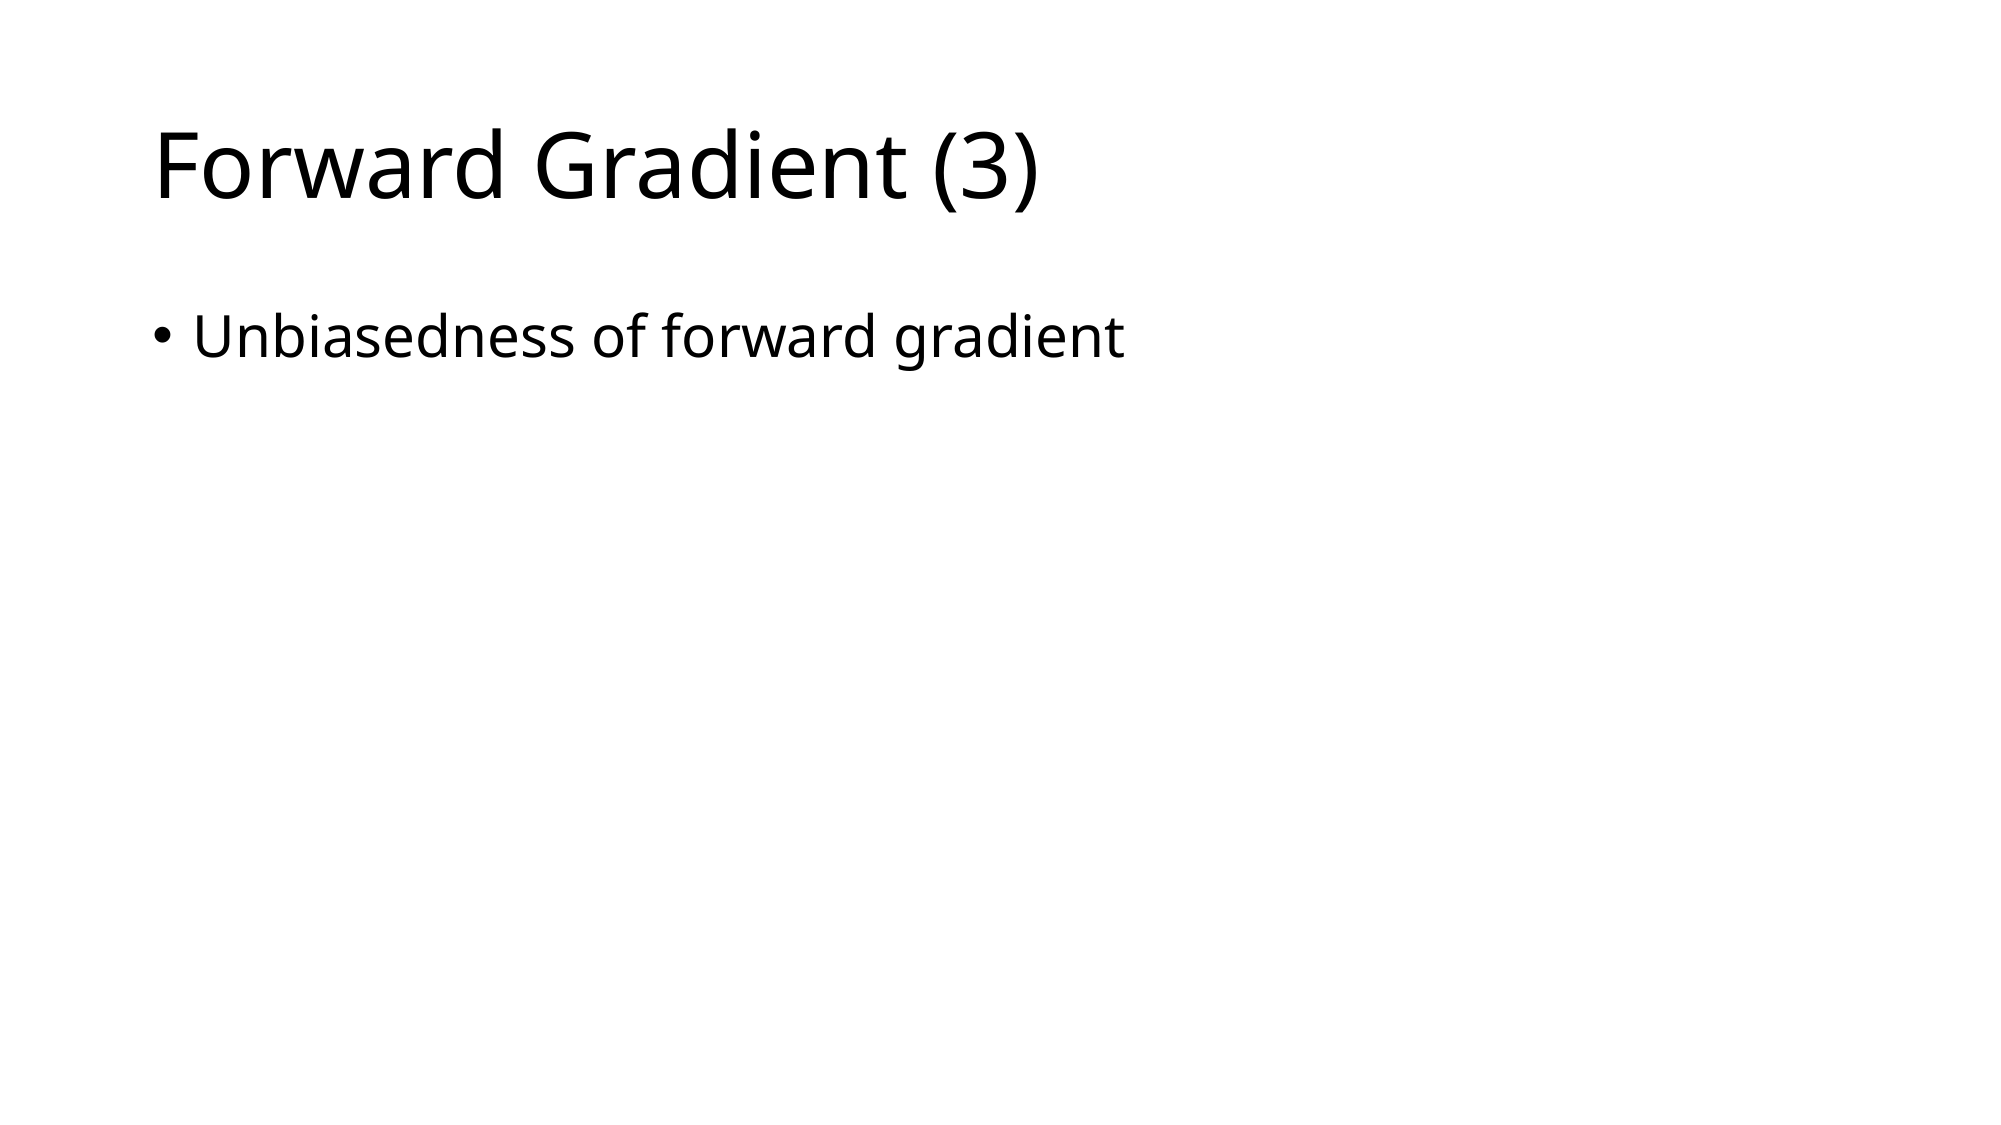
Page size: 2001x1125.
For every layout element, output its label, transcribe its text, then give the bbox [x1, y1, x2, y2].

title Forward Gradient (3) [137, 59, 1863, 278]
